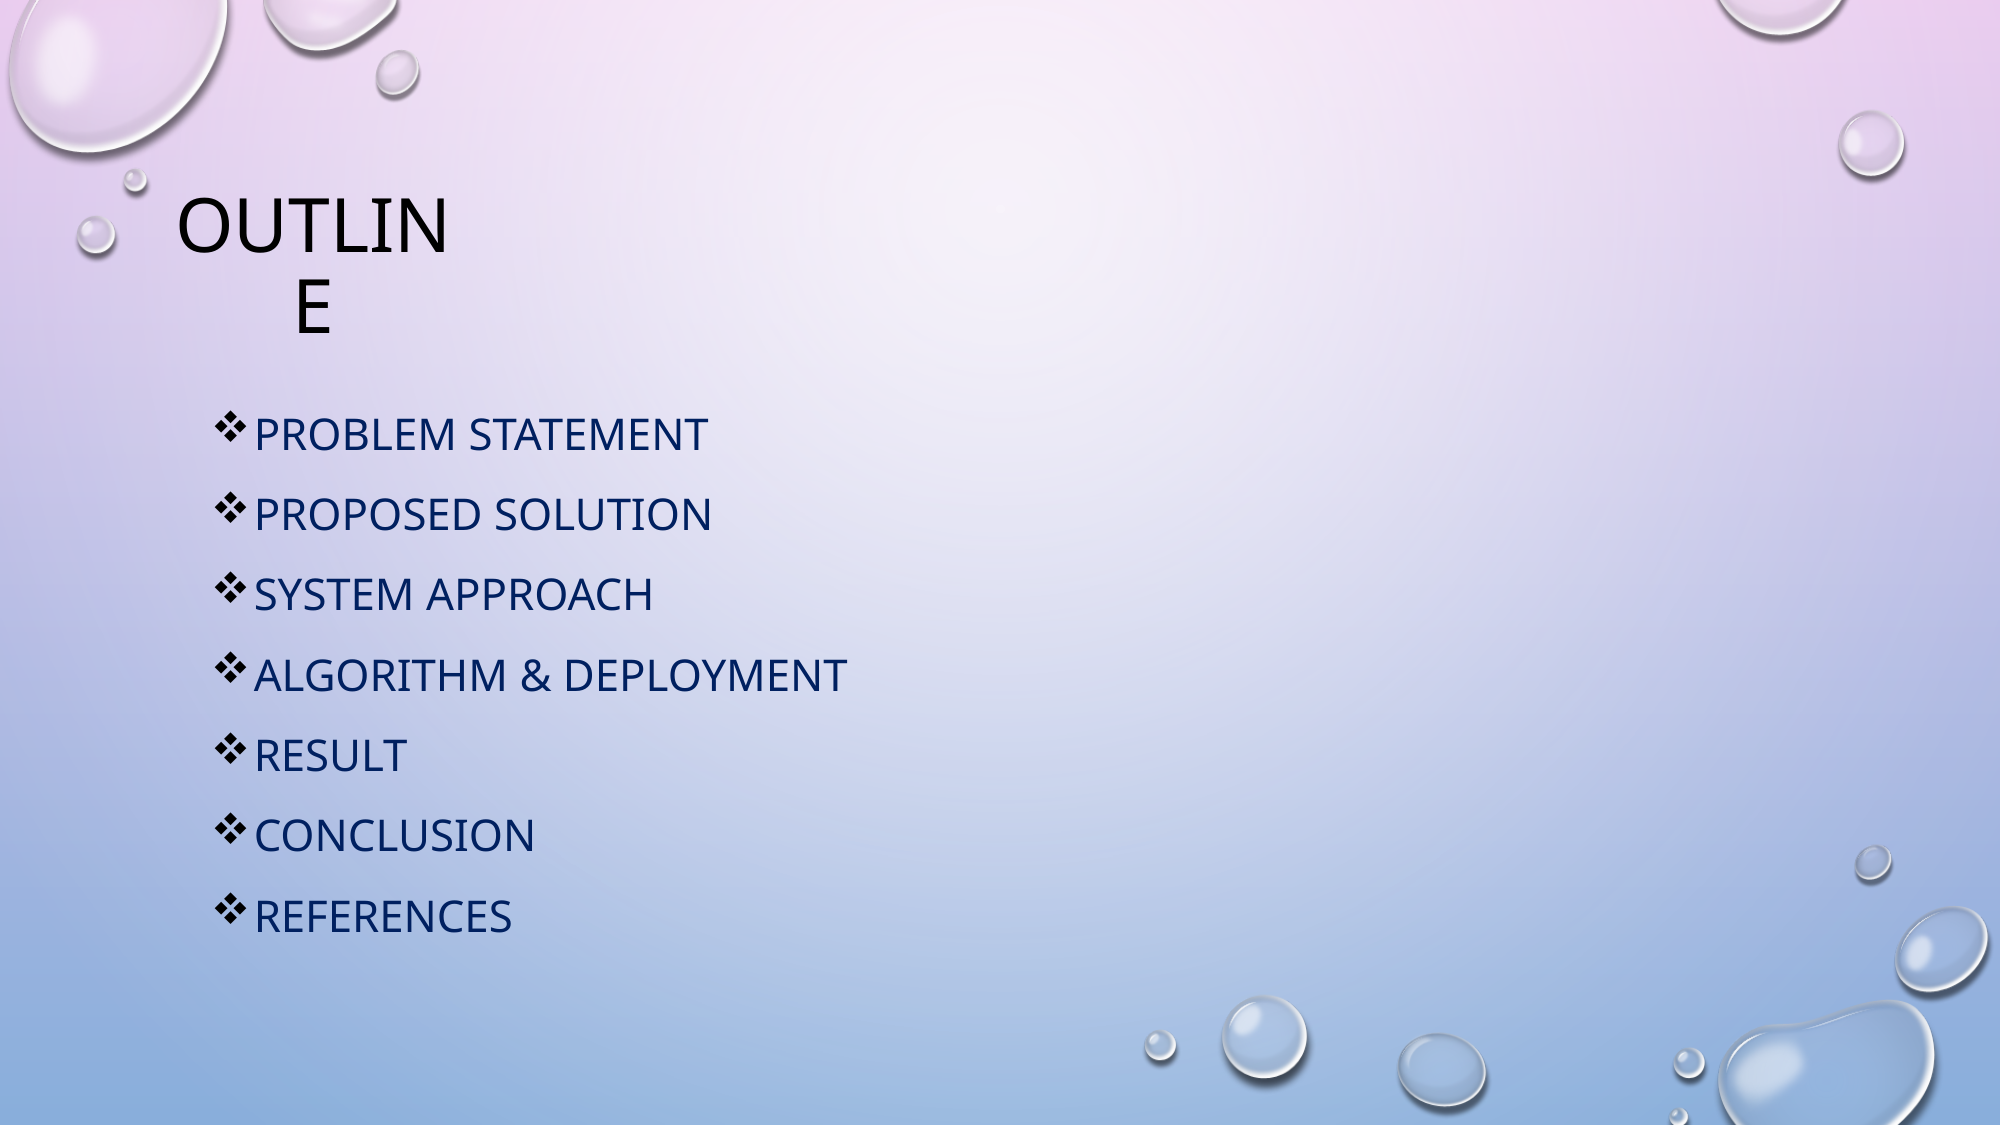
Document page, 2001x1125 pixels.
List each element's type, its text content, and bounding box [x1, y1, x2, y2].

title outline [149, 174, 478, 364]
picture [0, 0, 2000, 1125]
list Problem Statement Proposed solution System Approach Algorithm & deployment Result Conclusion references [196, 388, 1850, 950]
